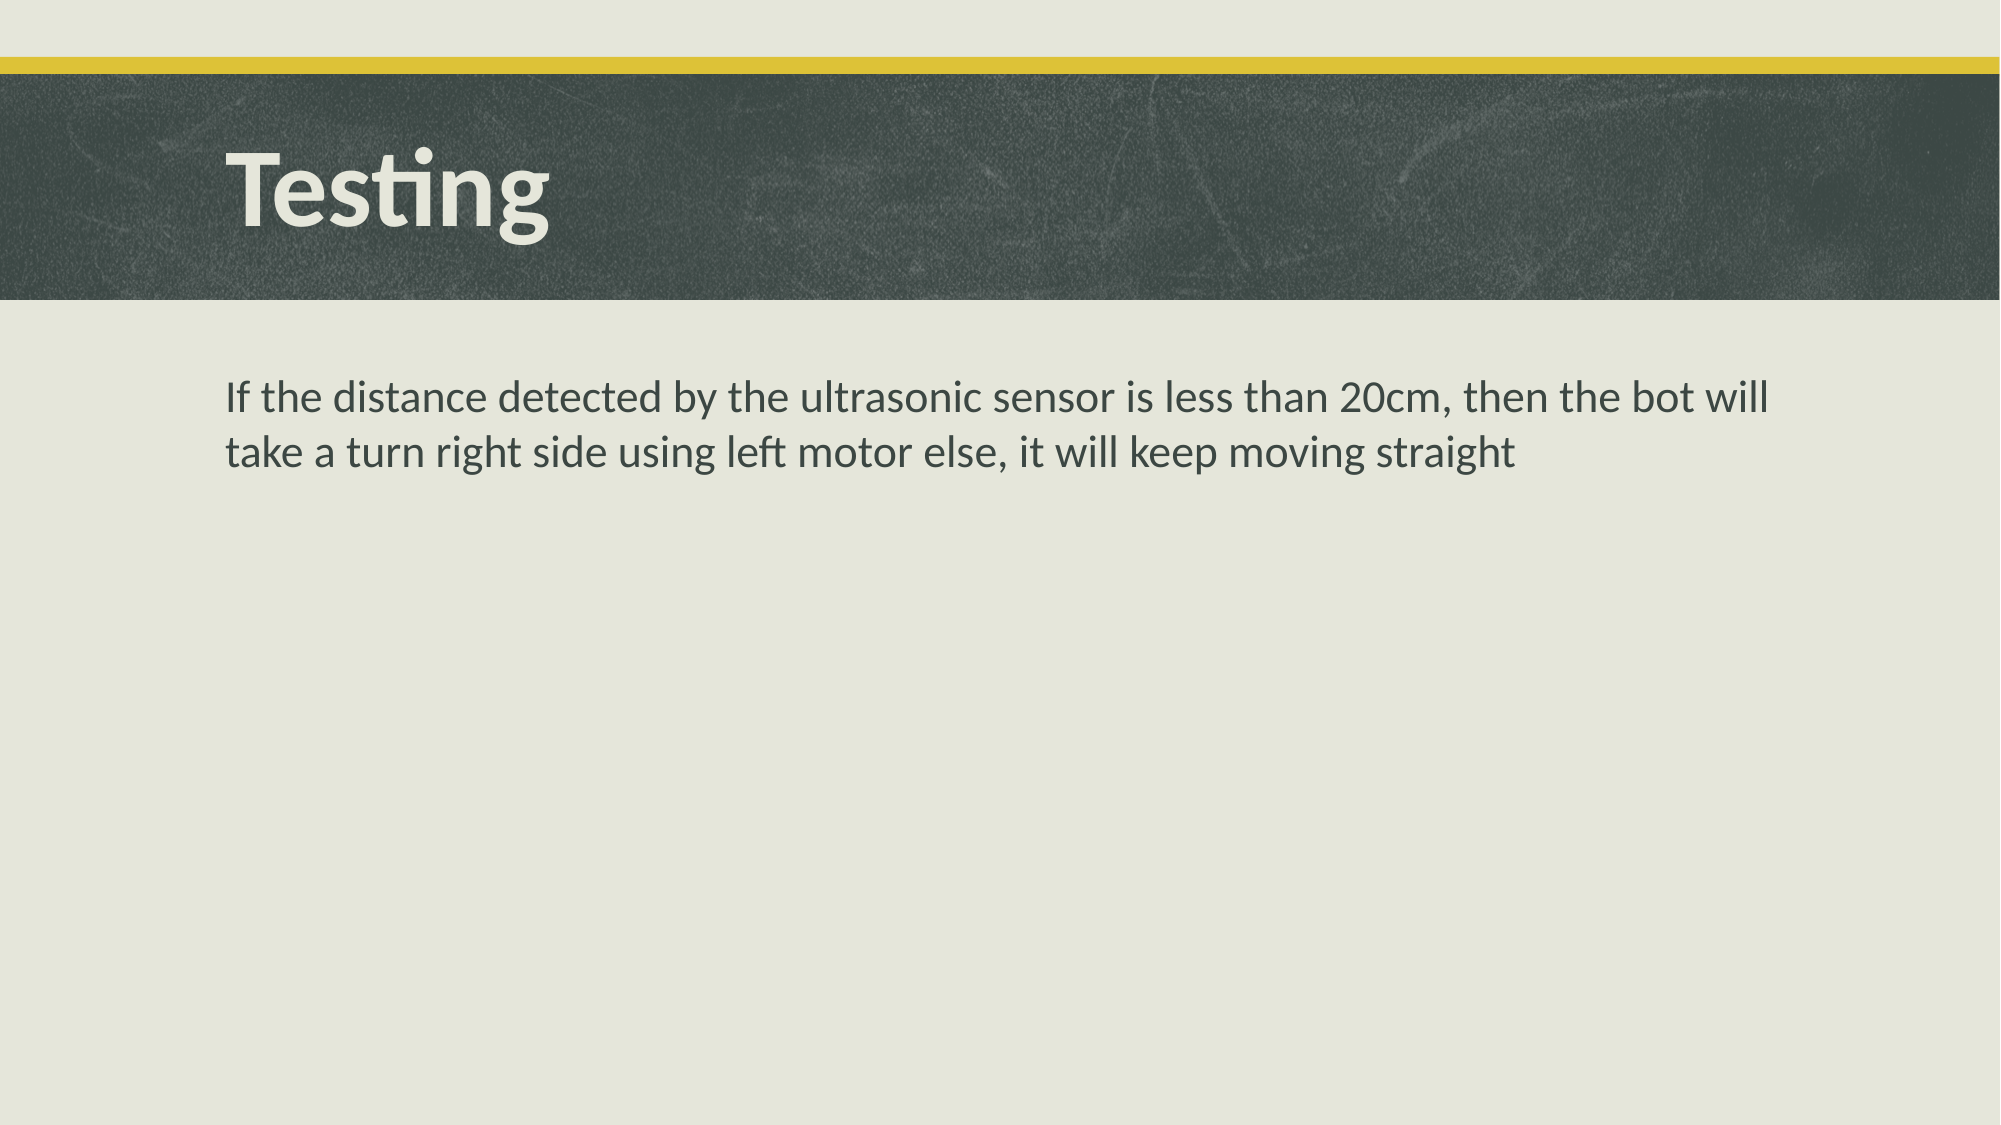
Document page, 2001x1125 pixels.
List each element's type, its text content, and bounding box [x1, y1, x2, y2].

title Testing [210, 76, 1790, 300]
picture [0, 74, 2000, 300]
list If the distance detected by the ultrasonic sensor is less than 20cm, then the bot will take a turn right side using left motor else, it will keep moving straight [210, 359, 1790, 1014]
